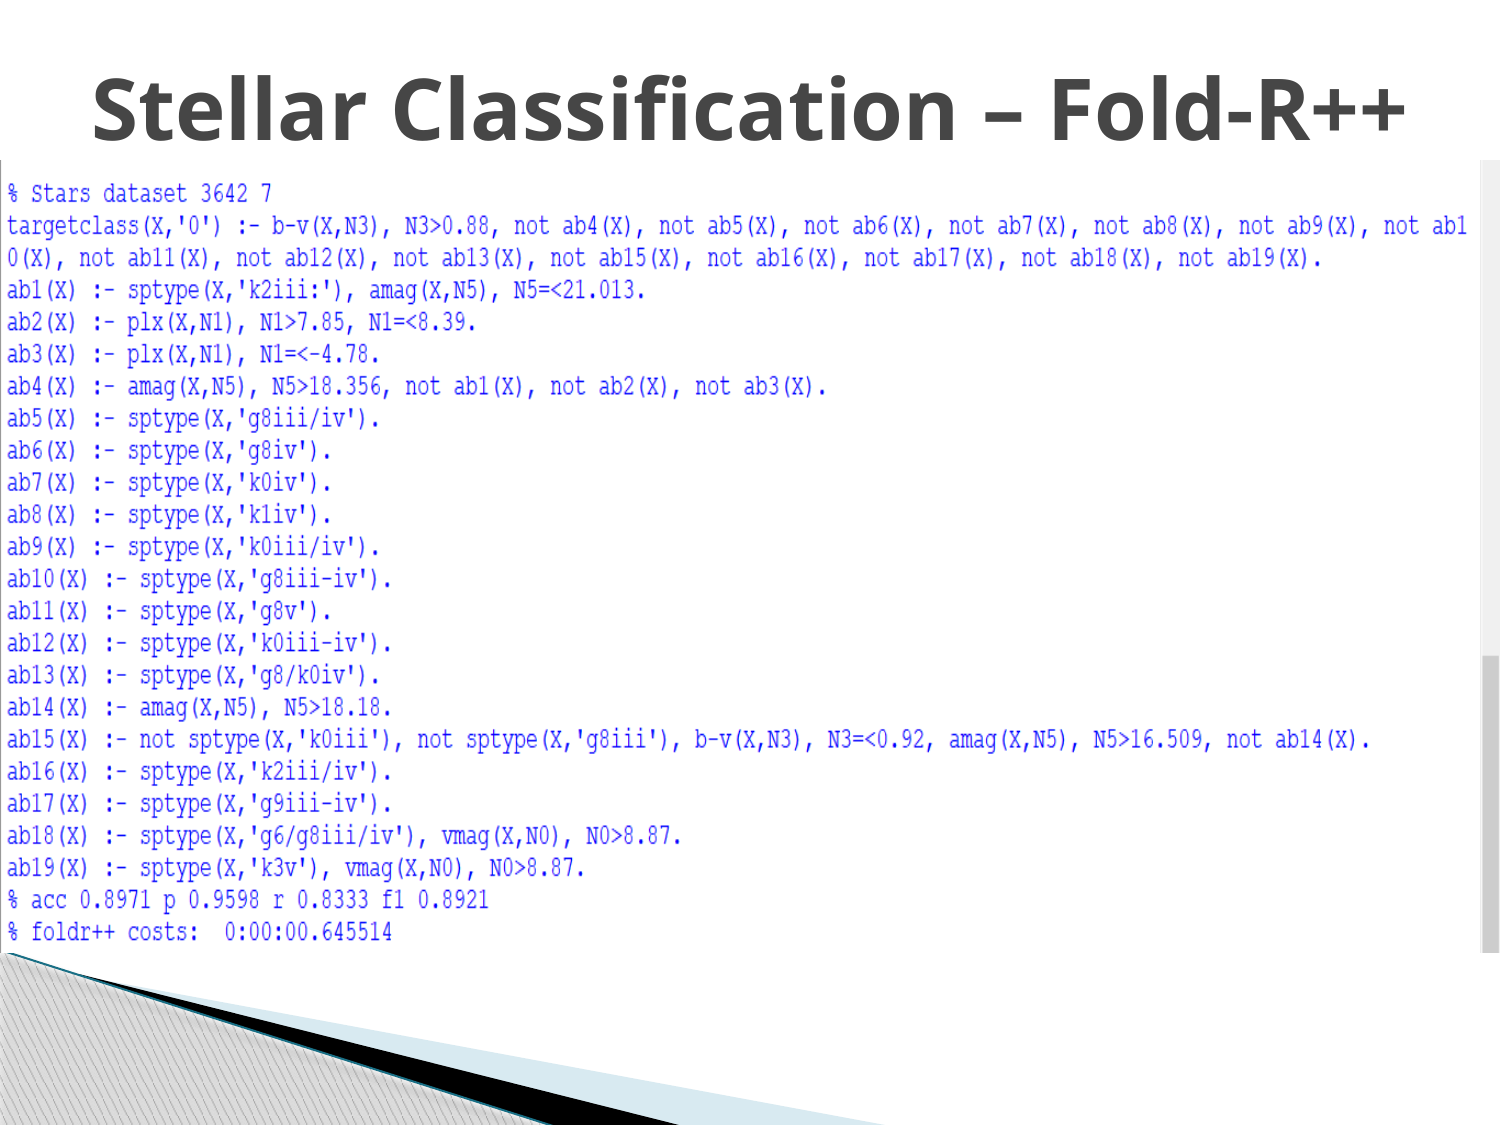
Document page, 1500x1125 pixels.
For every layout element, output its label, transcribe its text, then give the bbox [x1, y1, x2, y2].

picture [0, 160, 1500, 953]
title Stellar Classification – Fold-R++ [76, 30, 1427, 160]
